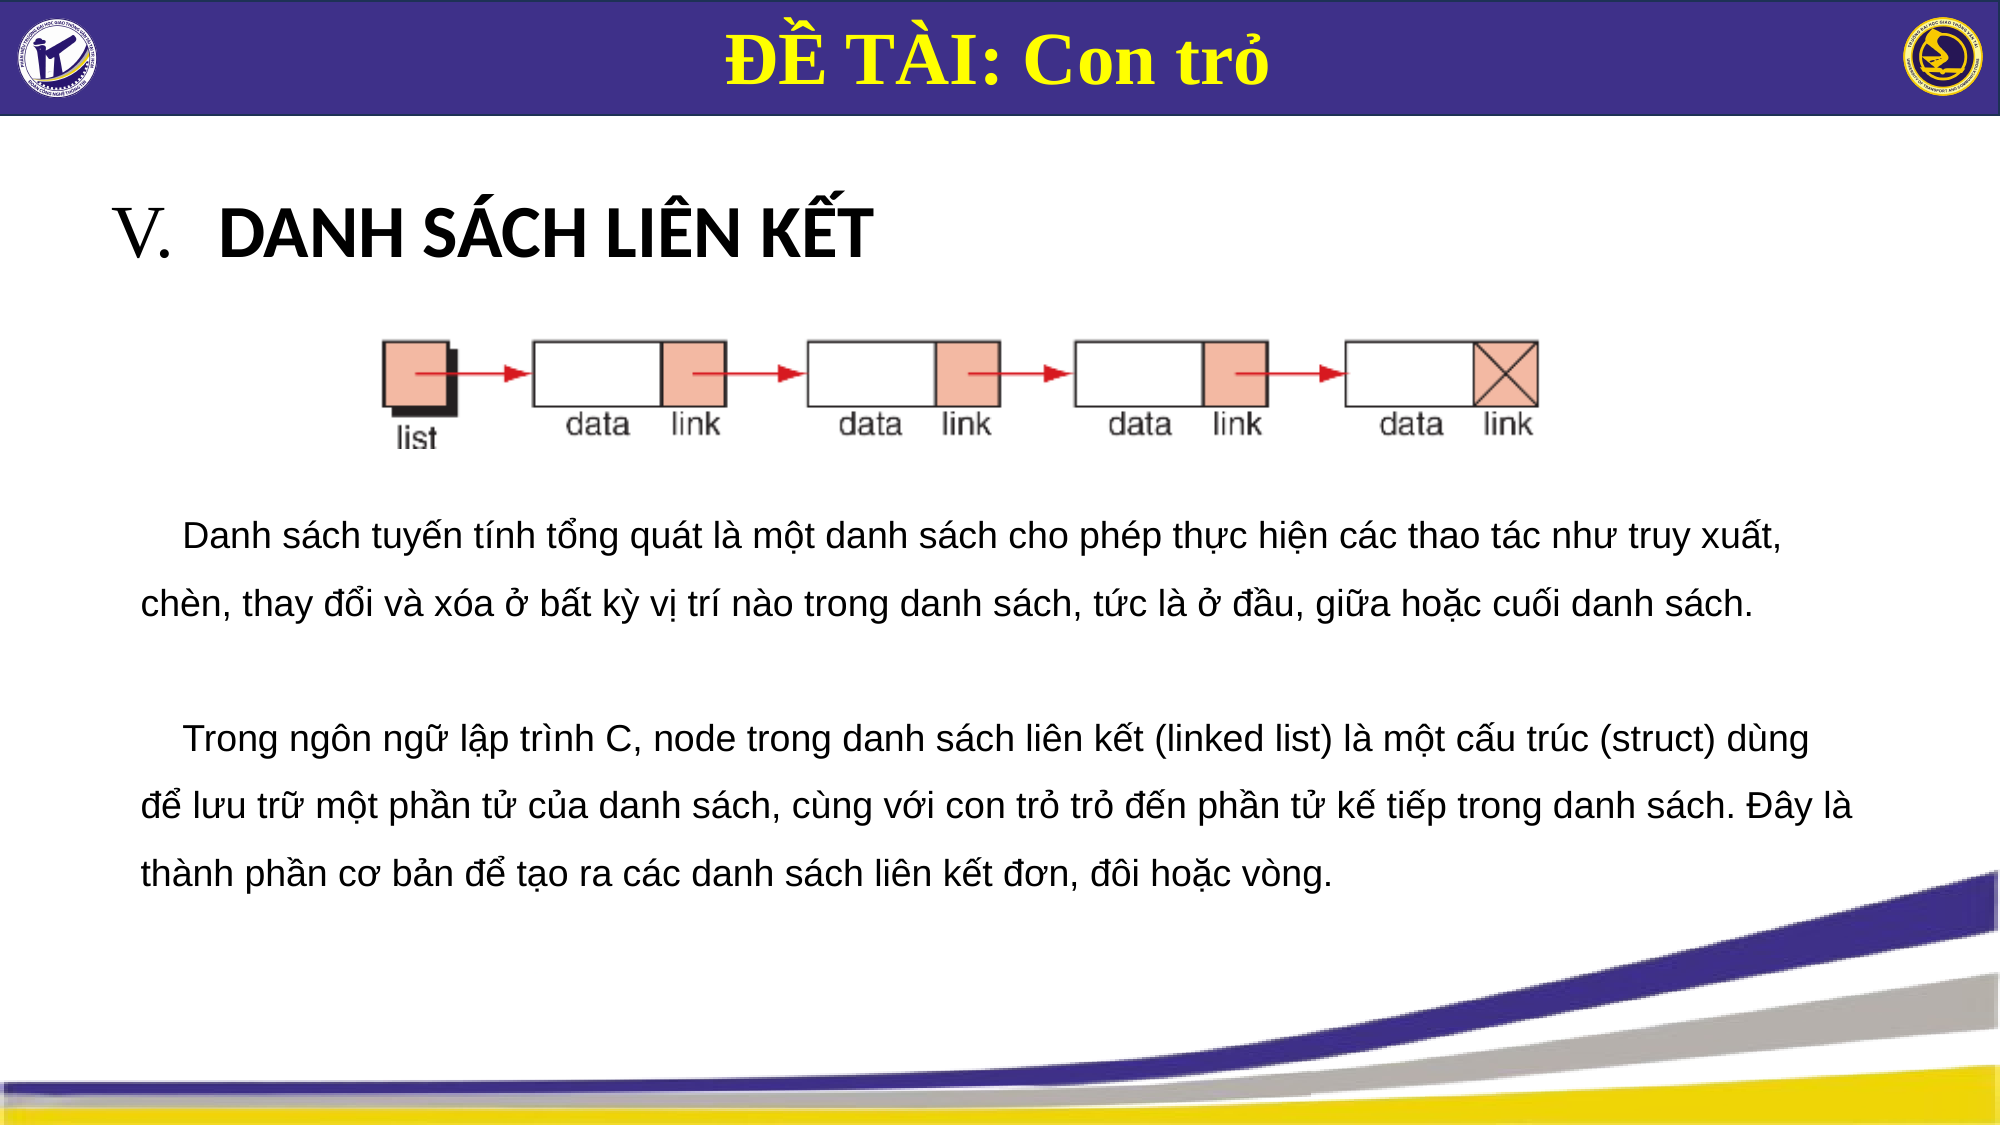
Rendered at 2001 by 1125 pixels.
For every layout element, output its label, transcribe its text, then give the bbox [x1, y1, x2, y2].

picture [1903, 17, 1983, 96]
text_box [0, 0, 2000, 116]
text_box Danh sách tuyến tính tổng quát là một danh sách cho phép thực hiện các thao tác như truy xuất, chèn, thay đổi và xóa ở bất kỳ vị trí nào trong danh sách, tức là ở đầu, giữa hoặc cuối danh sách. Trong ngôn ngữ lập trình C, node trong danh sách liên kết (linked list) là một cấu trúc (struct) dùng để lưu trữ một phần tử của danh sách, cùng với con trỏ trỏ đến phần tử kế tiếp trong danh sách. Đây là thành phần cơ bản để tạo ra các danh sách liên kết đơn, đôi hoặc vòng. [125, 481, 1870, 869]
picture [366, 328, 1580, 449]
picture [17, 18, 97, 98]
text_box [0, 869, 2000, 1125]
text_box DANH SÁCH LIÊN KẾT [203, 175, 974, 281]
text_box V. [96, 175, 203, 281]
text_box ĐỀ TÀI: Con trỏ [405, 1, 1590, 152]
